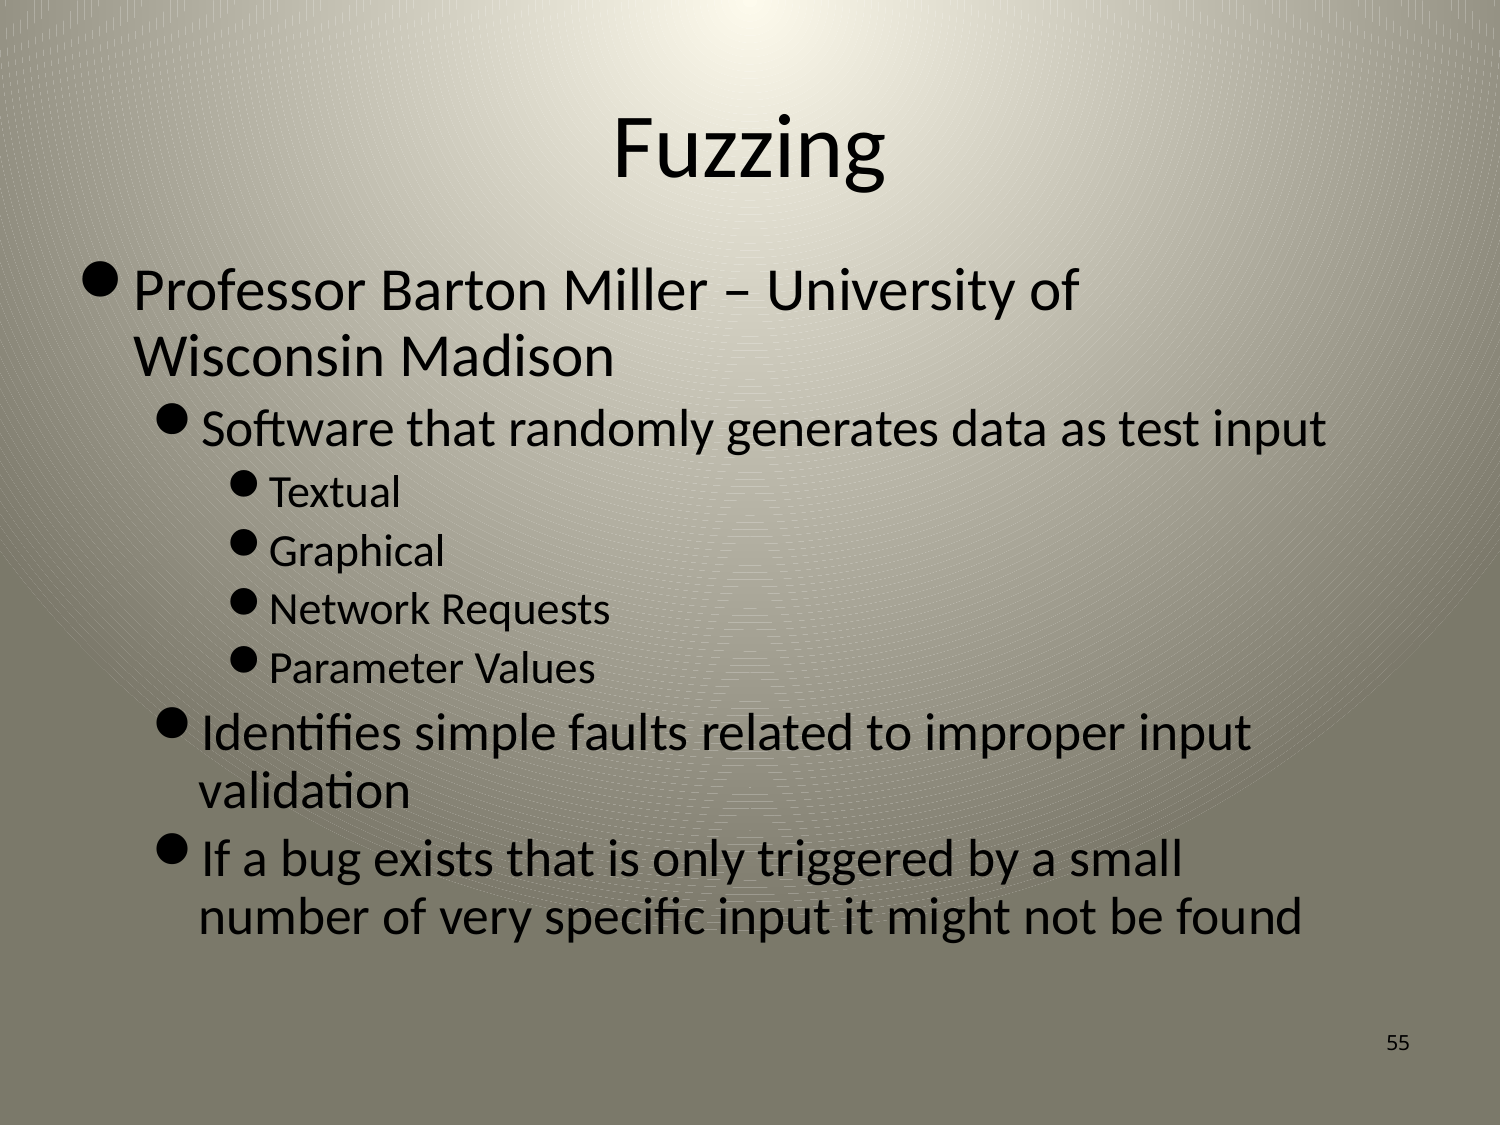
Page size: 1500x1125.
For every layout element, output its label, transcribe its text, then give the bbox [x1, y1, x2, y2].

slide_number 55 [1074, 1021, 1425, 1067]
title Fuzzing [150, 37, 1350, 245]
list Professor Barton Miller – University of Wisconsin Madison Software that randomly generates data as test input Textual Graphical Network Requests Parameter Values Identifies simple faults related to improper input validation If a bug exists that is only triggered by a small number of very specific input it might not be found [62, 249, 1350, 993]
